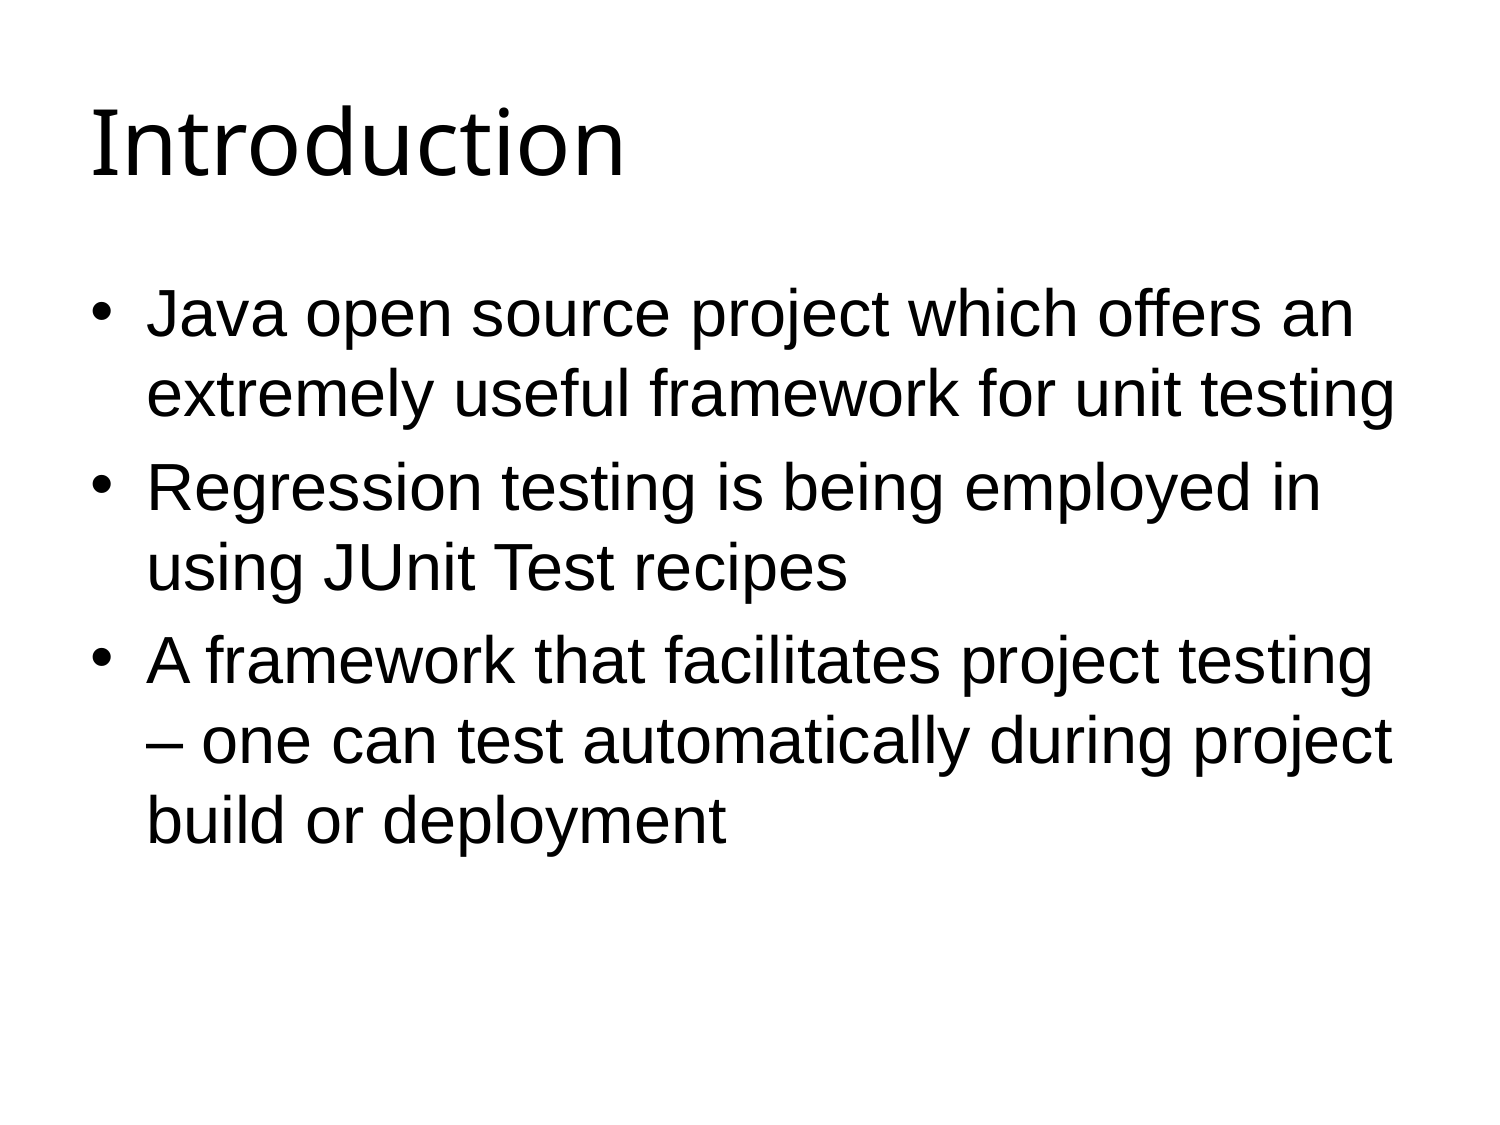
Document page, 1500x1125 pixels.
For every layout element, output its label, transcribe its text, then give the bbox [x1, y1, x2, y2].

list Java open source project which offers an extremely useful framework for unit testing Regression testing is being employed in using JUnit Test recipes A framework that facilitates project testing – one can test automatically during project build or deployment [74, 262, 1426, 1006]
title Introduction [74, 44, 1426, 233]
